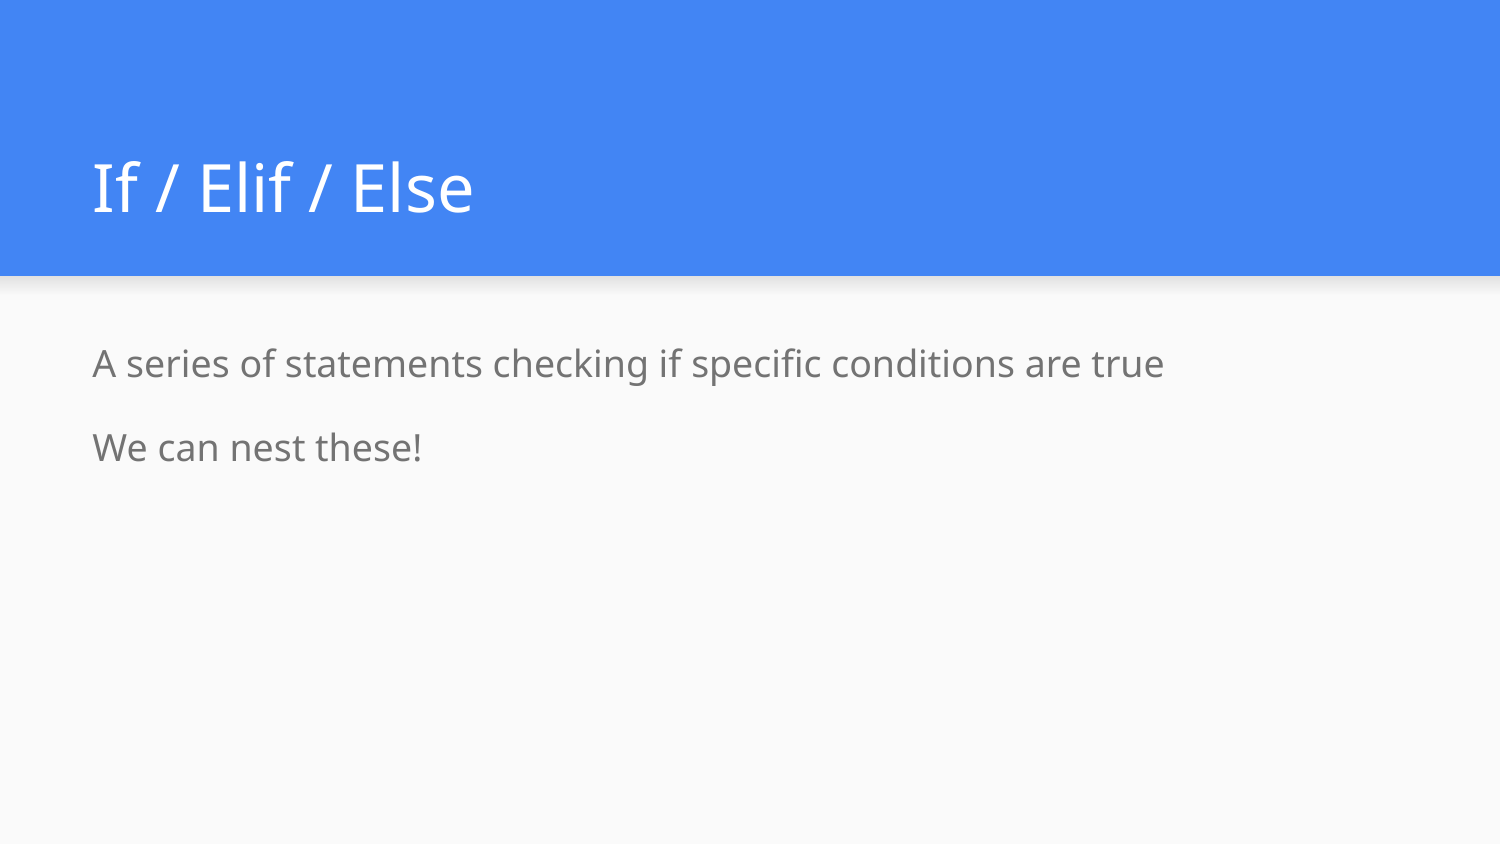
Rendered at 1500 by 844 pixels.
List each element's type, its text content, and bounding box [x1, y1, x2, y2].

list A series of statements checking if specific conditions are true We can nest these! [77, 314, 1427, 760]
title If / Elif / Else [77, 121, 1427, 248]
